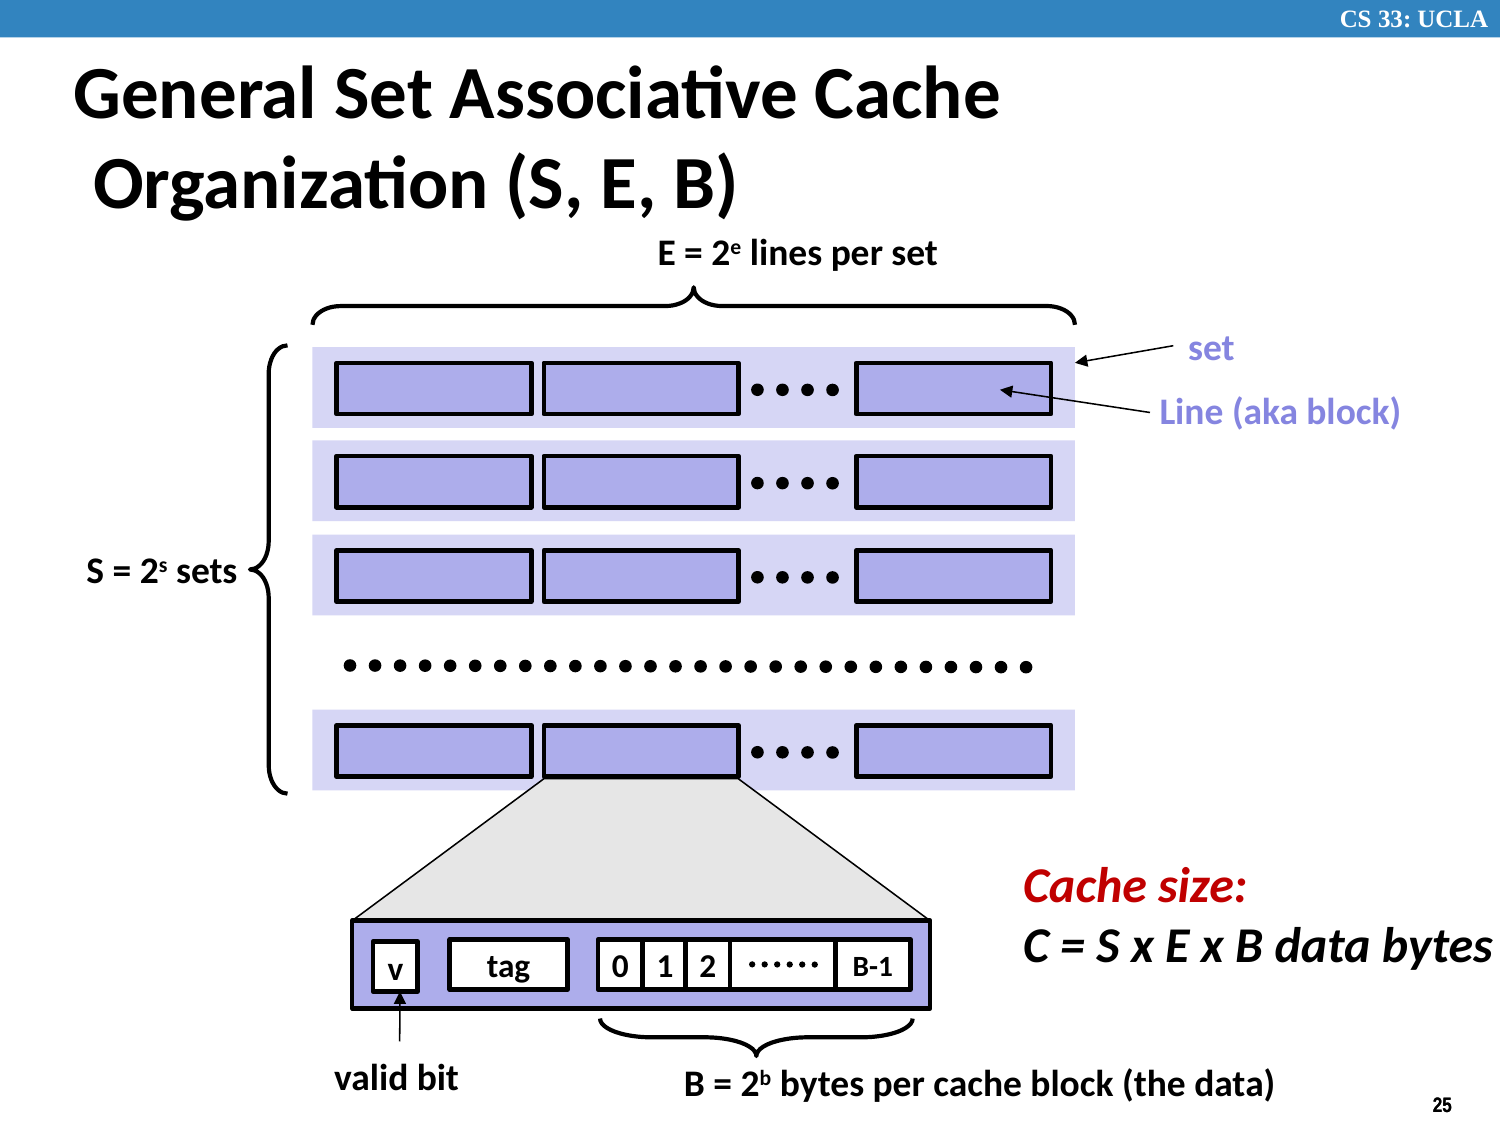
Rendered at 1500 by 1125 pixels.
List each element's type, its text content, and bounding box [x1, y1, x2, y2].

text_box B = 2b bytes per cache block (the data) [669, 1051, 1292, 1112]
text_box tag [449, 939, 568, 990]
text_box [312, 440, 1076, 522]
text_box valid bit [319, 1045, 475, 1106]
text_box [353, 799, 930, 920]
text_box E = 2e lines per set [642, 220, 954, 281]
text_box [312, 534, 1076, 616]
text_box 0 [597, 939, 642, 990]
title General Set Associative Cache Organization (S, E, B) [58, 48, 1305, 218]
text_box [730, 939, 836, 990]
text_box Cache size: C = S x E x B data bytes [1008, 844, 1500, 980]
text_box set [1173, 315, 1250, 376]
text_box [755, 966, 824, 970]
text_box [352, 920, 931, 1009]
text_box S = 2s sets [71, 538, 253, 599]
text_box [999, 389, 1151, 413]
text_box [312, 287, 1075, 325]
text_box 2 [685, 939, 730, 990]
text_box Line (aka block) [1144, 379, 1417, 440]
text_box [1074, 345, 1174, 364]
text_box v [372, 941, 418, 992]
text_box [253, 345, 288, 794]
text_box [312, 709, 1076, 791]
text_box 1 [642, 939, 685, 990]
text_box B-1 [836, 939, 911, 990]
text_box [600, 1018, 913, 1051]
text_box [312, 346, 1076, 429]
